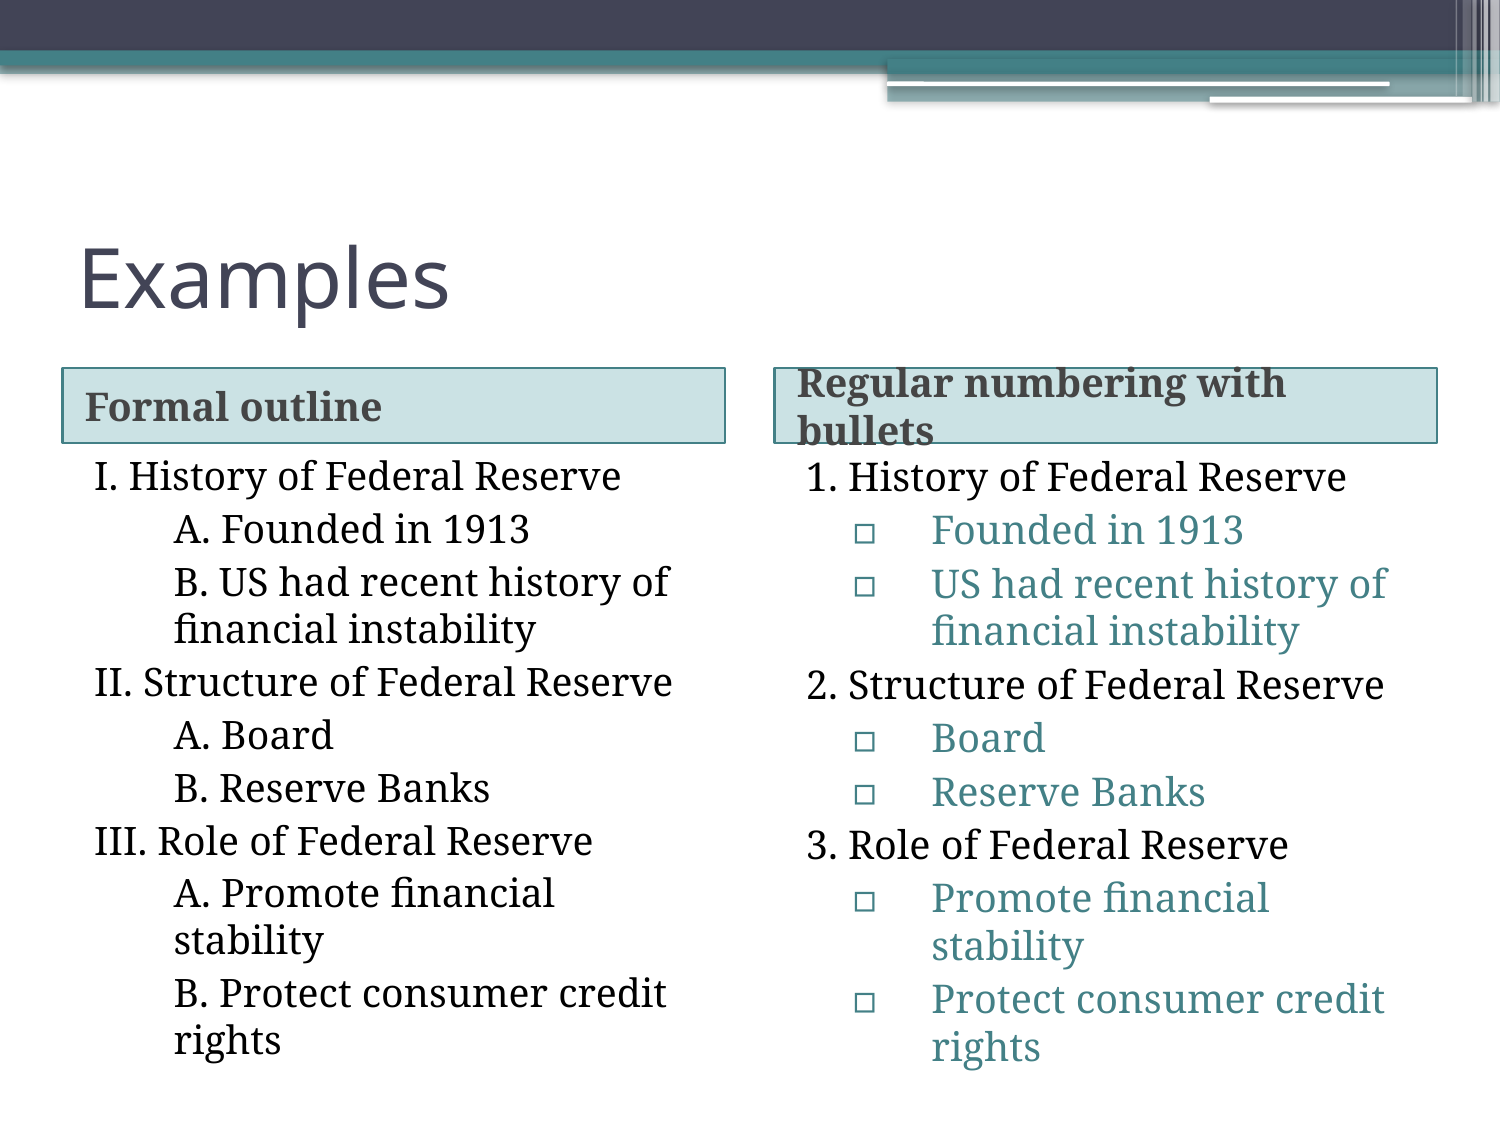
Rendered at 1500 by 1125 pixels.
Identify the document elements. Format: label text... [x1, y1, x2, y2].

list Formal outline [61, 367, 726, 444]
list Regular numbering with bullets [773, 367, 1438, 444]
list I. History of Federal Reserve A. Founded in 1913 B. US had recent history of financial instability II. Structure of Federal Reserve A. Board B. Reserve Banks III. Role of Federal Reserve A. Promote financial stability B. Protect consumer credit rights [62, 444, 726, 1082]
title Examples [62, 187, 1438, 363]
list 1. History of Federal Reserve Founded in 1913 US had recent history of financial instability 2. Structure of Federal Reserve Board Reserve Banks 3. Role of Federal Reserve Promote financial stability Protect consumer credit rights [773, 444, 1437, 1082]
